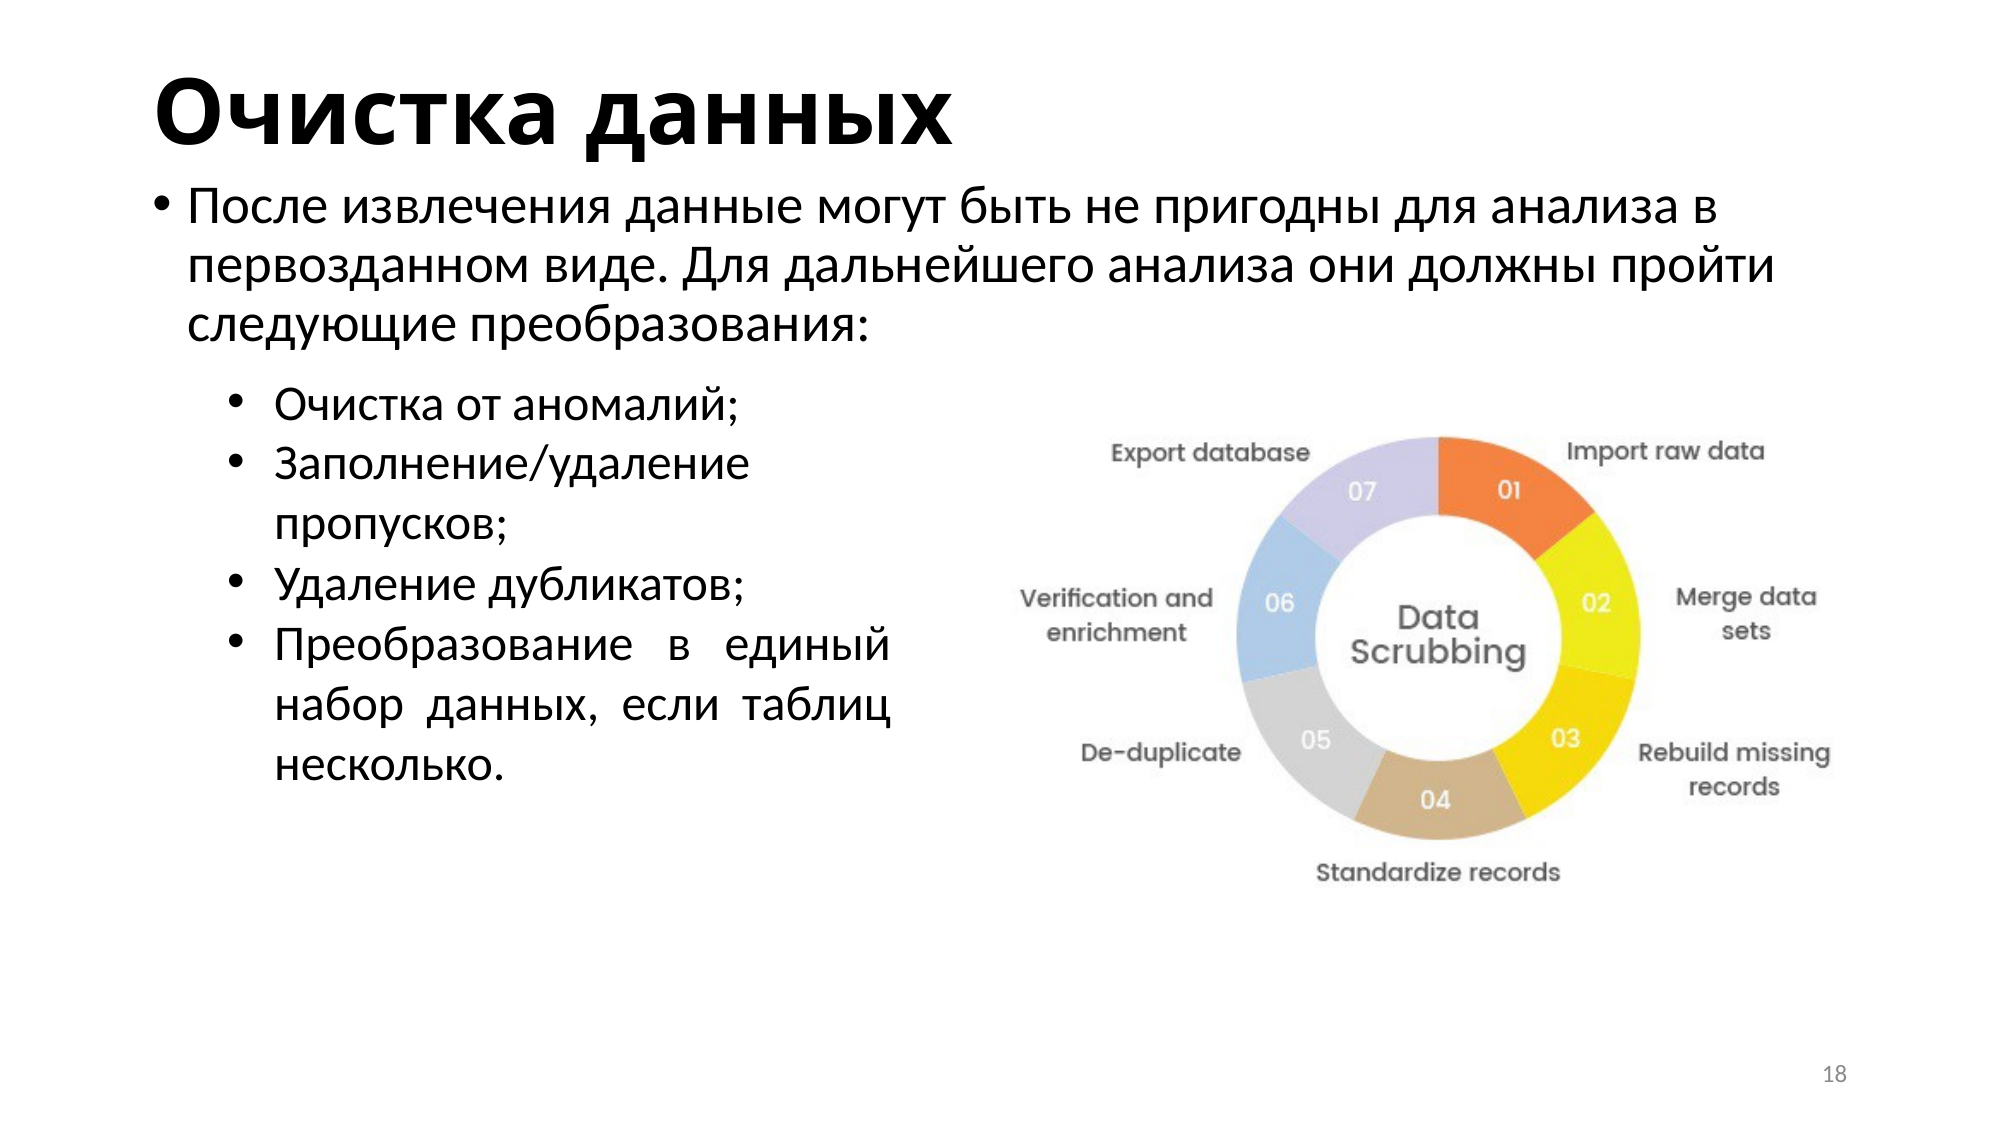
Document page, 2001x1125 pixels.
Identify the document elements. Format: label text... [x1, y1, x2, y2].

text_box Очистка от аномалий; Заполнение/удаление пропусков; Удаление дубликатов; Преобразование в единый набор данных, если таблиц несколько. [137, 362, 906, 843]
picture [999, 381, 1877, 895]
list После извлечения данные могут быть не пригодны для анализа в первозданном виде. Для дальнейшего анализа они должны пройти следующие преобразования: [137, 168, 1877, 363]
slide_number 18 [1412, 1042, 1863, 1103]
title Очистка данных [137, 59, 1863, 168]
